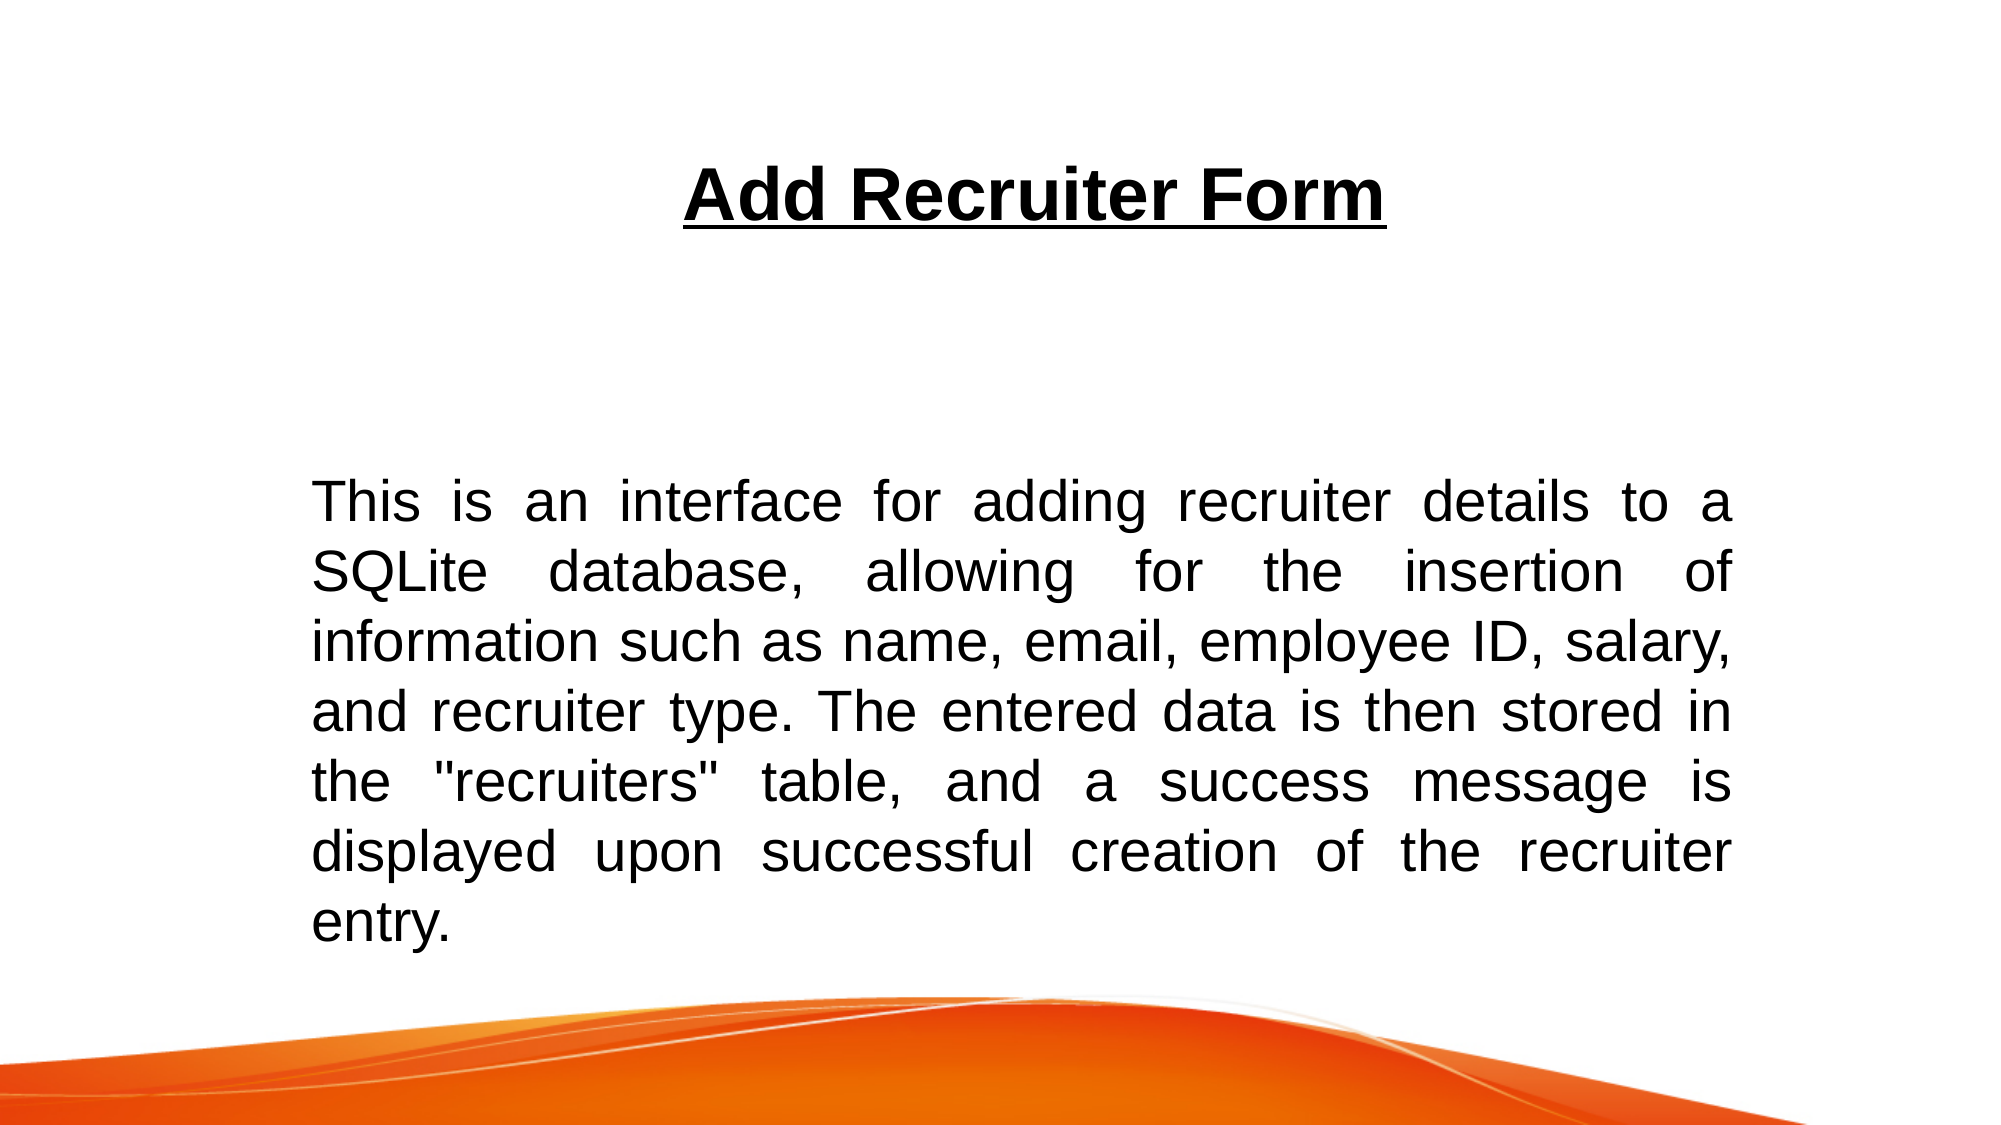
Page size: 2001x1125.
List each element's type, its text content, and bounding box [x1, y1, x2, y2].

text_box This is an interface for adding recruiter details to a SQLite database, allowing for the insertion of information such as name, email, employee ID, salary, and recruiter type. The entered data is then stored in the "recruiters" table, and a success message is displayed upon successful creation of the recruiter entry. [296, 455, 1750, 765]
text_box Add Recruiter Form [668, 138, 1404, 289]
picture [0, 0, 2000, 1125]
